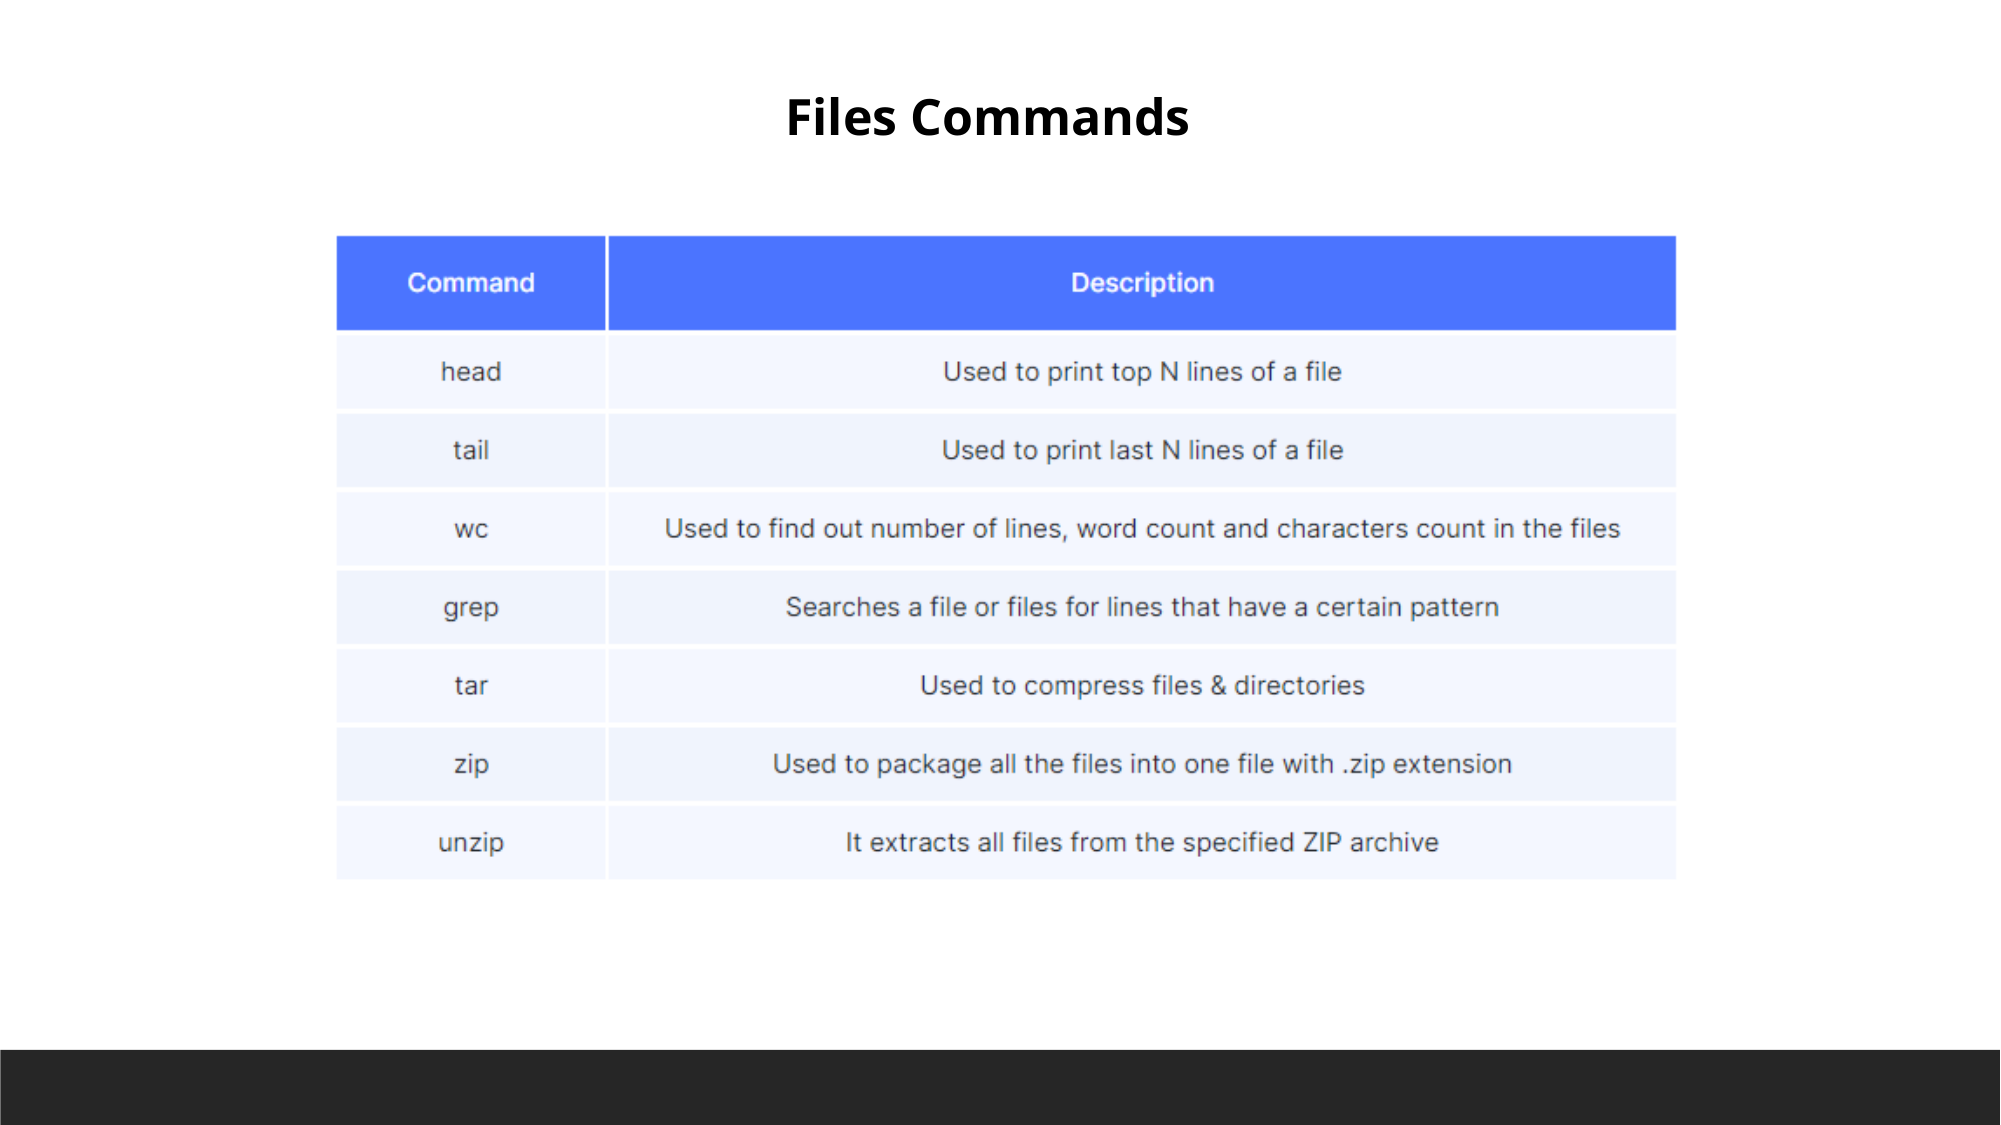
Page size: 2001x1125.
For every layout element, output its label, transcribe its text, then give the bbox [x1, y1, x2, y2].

text_box Files Commands [251, 78, 1725, 154]
picture [318, 211, 1706, 912]
